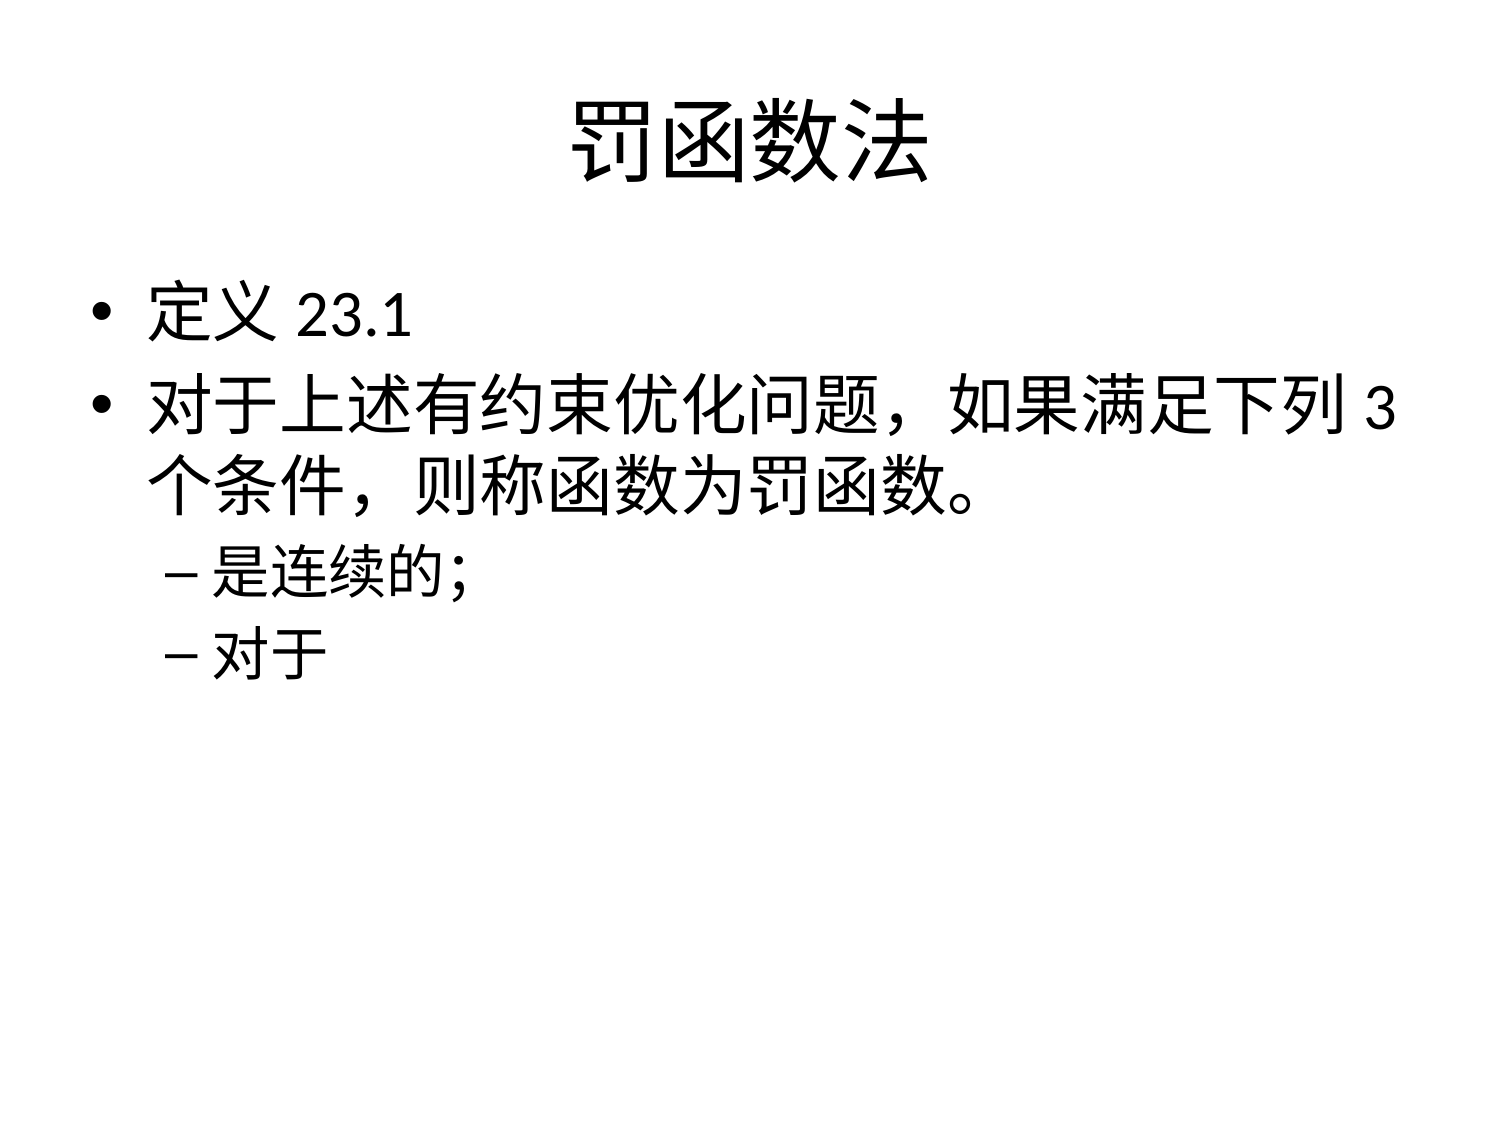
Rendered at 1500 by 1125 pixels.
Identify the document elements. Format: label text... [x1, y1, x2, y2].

title 罚函数法 [75, 45, 1425, 233]
